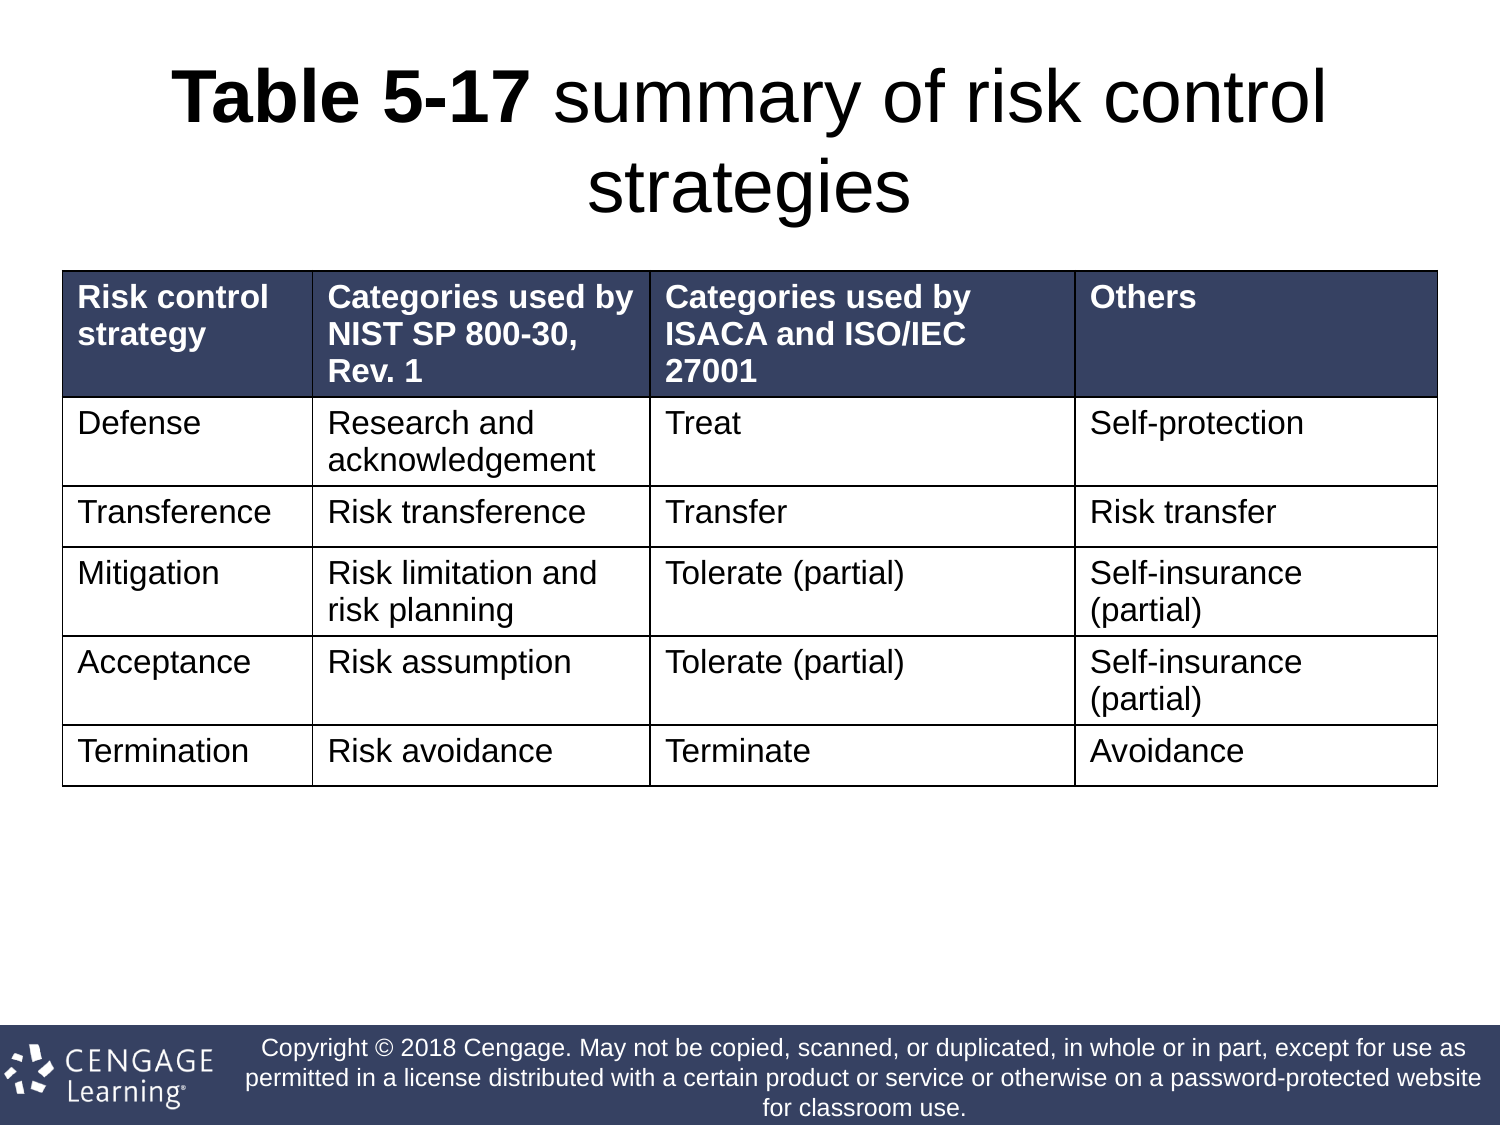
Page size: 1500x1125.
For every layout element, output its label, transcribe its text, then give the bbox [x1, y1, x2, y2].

table_cell Research and acknowledgement [313, 398, 649, 485]
table_header Others [1076, 272, 1437, 396]
table_header Risk control strategy [63, 272, 312, 396]
table_cell Tolerate (partial) [651, 548, 1074, 635]
table_cell Transfer [651, 487, 1074, 546]
table_cell Defense [63, 398, 312, 485]
table_cell Tolerate (partial) [651, 637, 1074, 724]
table_cell Risk limitation and risk planning [313, 548, 649, 635]
table_cell Self-insurance (partial) [1076, 637, 1437, 724]
table_cell Avoidance [1076, 726, 1437, 785]
table_cell Treat [651, 398, 1074, 485]
table_cell Risk avoidance [313, 726, 649, 785]
table_header Categories used by NIST SP 800-30, Rev. 1 [313, 272, 649, 396]
table_cell Self-protection [1076, 398, 1437, 485]
title Table 5-17 summary of risk control strategies [67, 37, 1433, 238]
table_cell Self-insurance (partial) [1076, 548, 1437, 635]
table_cell Risk assumption [313, 637, 649, 724]
table_cell Transference [63, 487, 312, 546]
table_cell Terminate [651, 726, 1074, 785]
table_cell Acceptance [63, 637, 312, 724]
picture [0, 1040, 216, 1113]
table_header Categories used by ISACA and ISO/IEC 27001 [651, 272, 1074, 396]
table_cell Risk transfer [1076, 487, 1437, 546]
table_cell Mitigation [63, 548, 312, 635]
table_cell Termination [63, 726, 312, 785]
table_cell Risk transference [313, 487, 649, 546]
